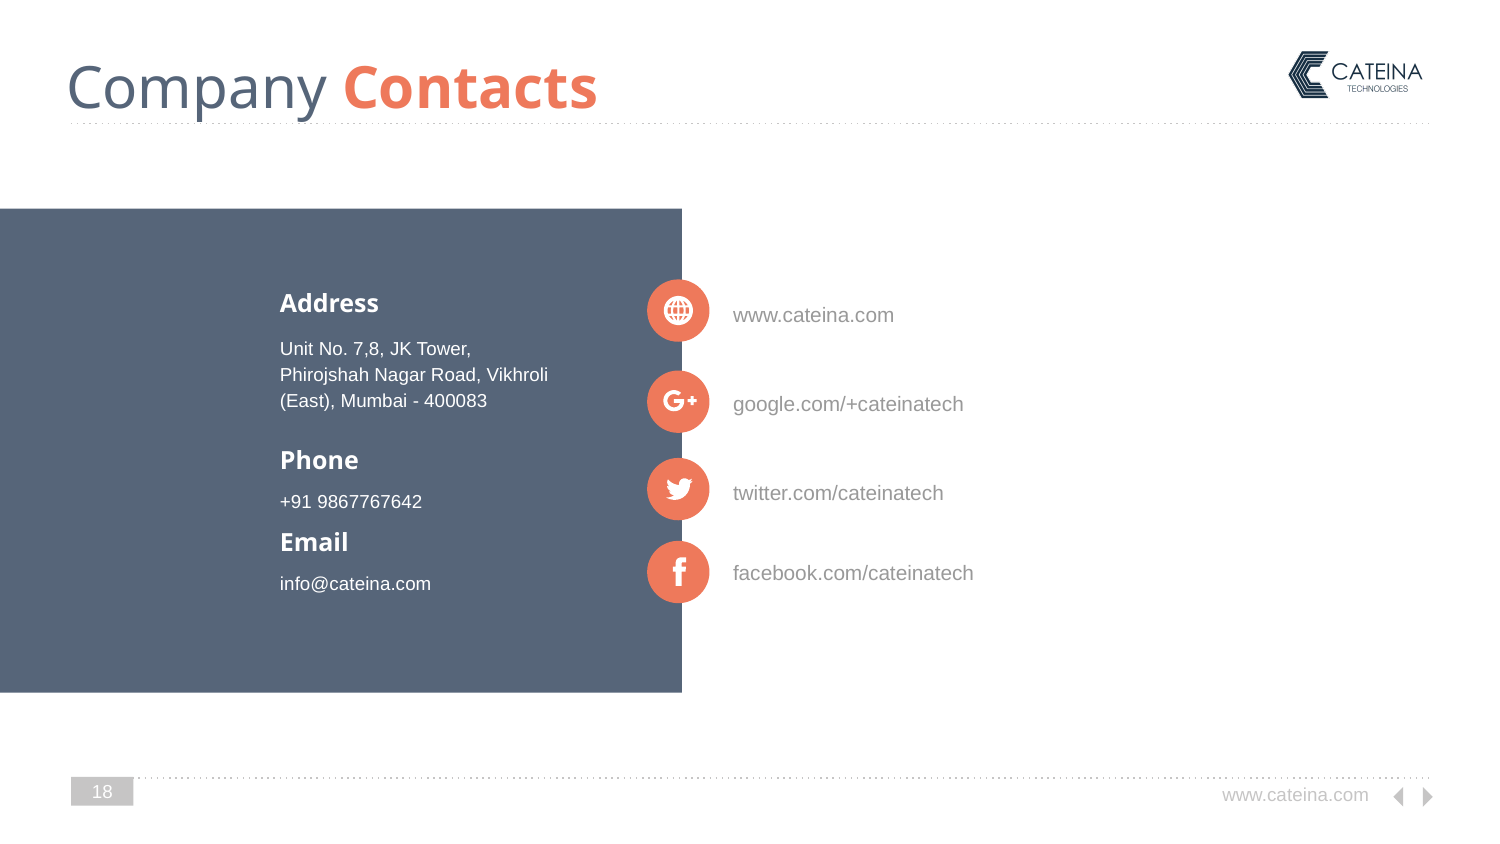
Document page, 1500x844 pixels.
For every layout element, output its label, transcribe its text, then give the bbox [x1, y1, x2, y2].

slide_number 18 [71, 776, 134, 806]
title Company Contacts [51, 35, 1449, 112]
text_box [0, 208, 1083, 693]
